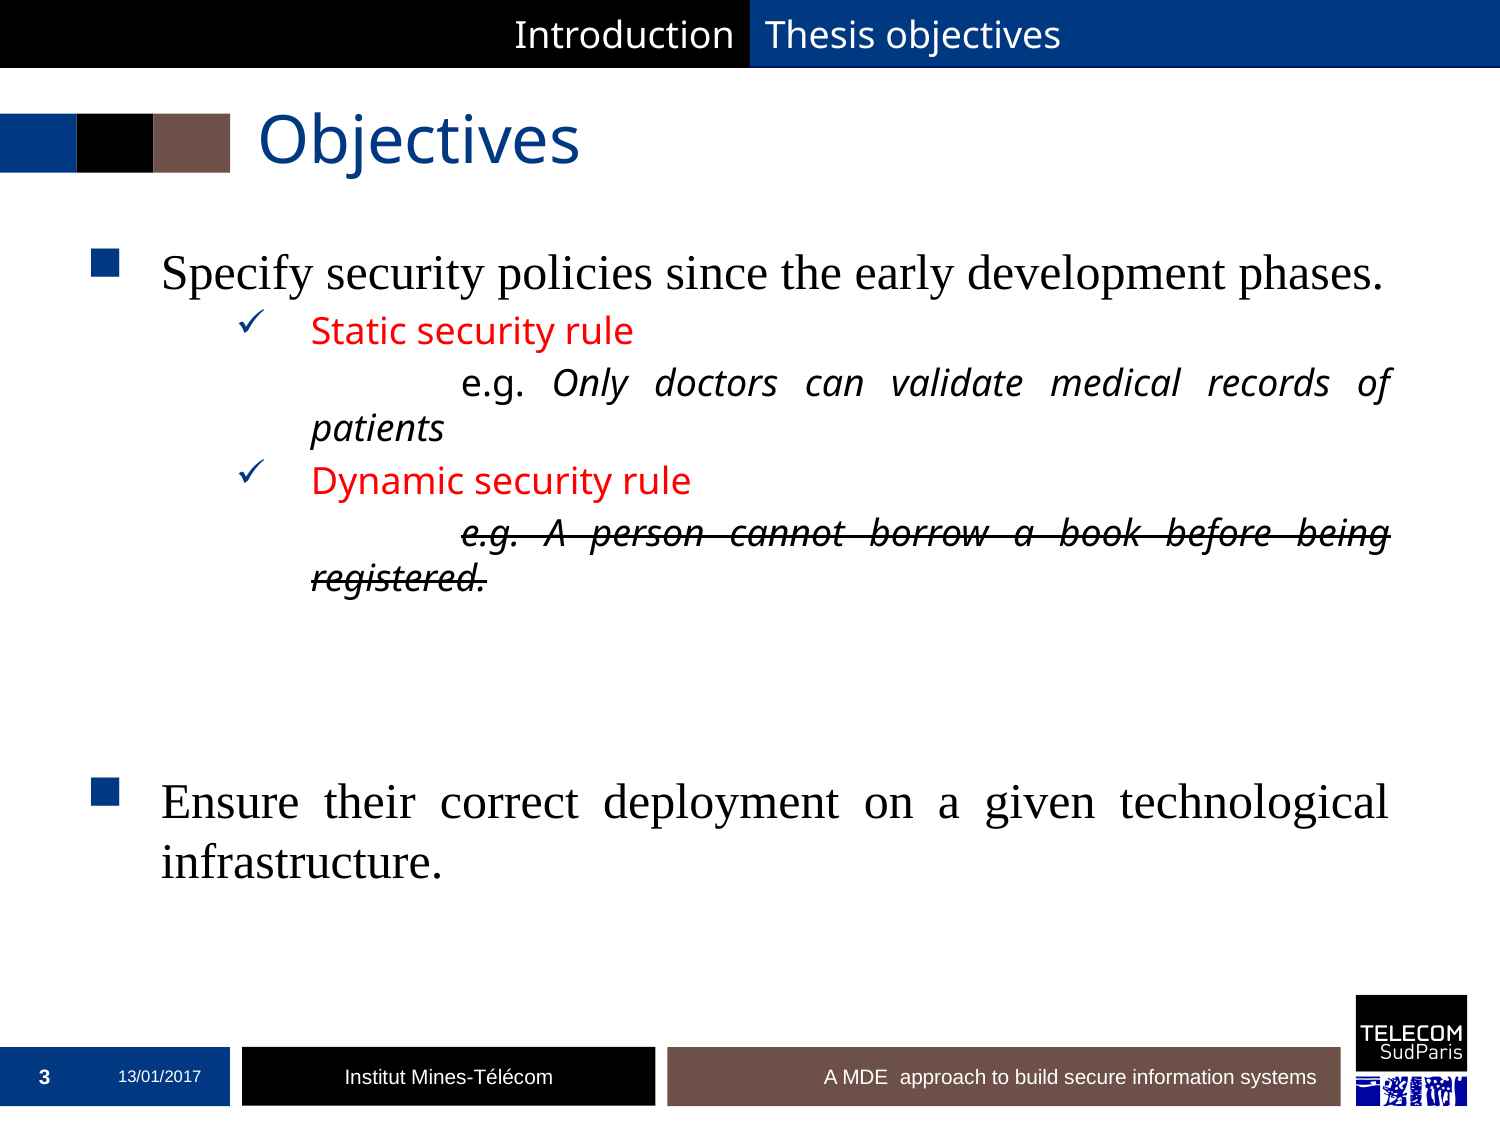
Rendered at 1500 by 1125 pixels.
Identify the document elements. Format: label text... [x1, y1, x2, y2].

title Objectives [242, 90, 1459, 185]
picture [1352, 991, 1471, 1110]
list Specify security policies since the early development phases. Static security rule e.g. Only doctors can validate medical records of patients Dynamic security rule e.g. A person cannot borrow a book before being registered. Ensure their correct deployment on a given technological infrastructure. [70, 231, 1406, 1000]
text_box Introduction [0, 0, 748, 68]
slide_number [89, 1046, 232, 1106]
slide_number 3 [1, 1046, 89, 1106]
text_box Thesis objectives [748, 0, 1500, 68]
footer A MDE approach to build secure information systems [667, 1046, 1341, 1106]
